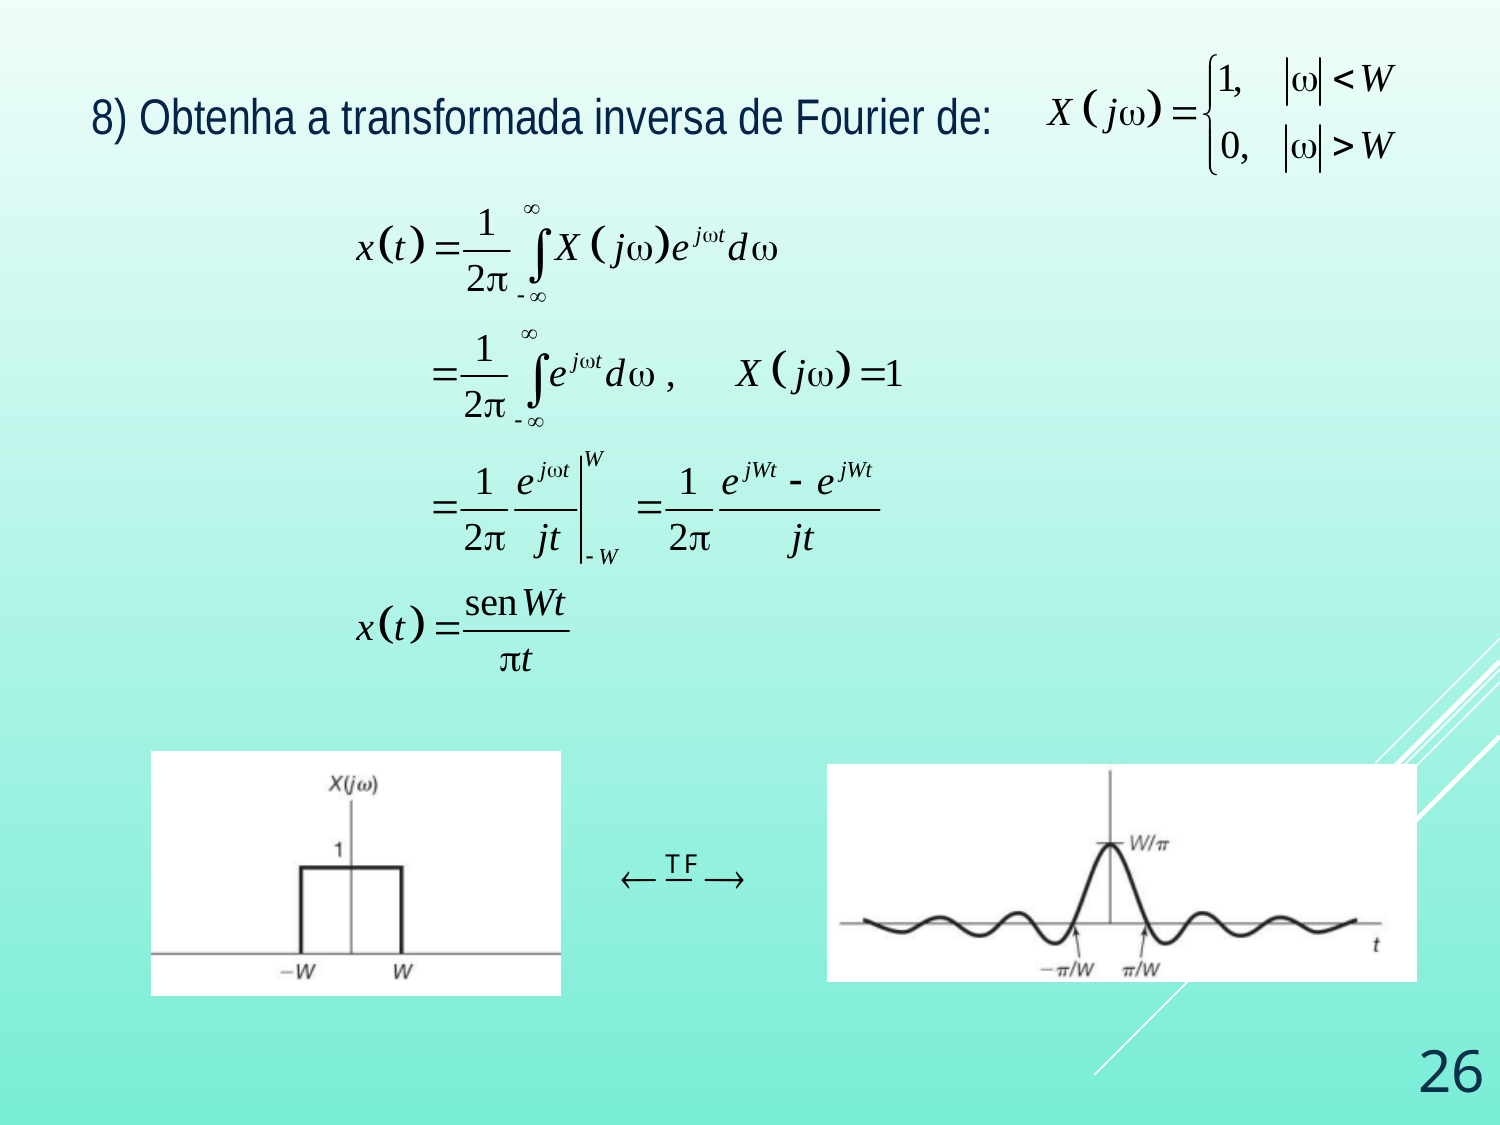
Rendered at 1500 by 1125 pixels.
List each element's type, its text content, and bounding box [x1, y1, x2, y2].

picture [151, 751, 562, 996]
slide_number 26 [1359, 1011, 1500, 1122]
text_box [1038, 45, 1412, 185]
picture [827, 764, 1417, 983]
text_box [614, 841, 763, 906]
text_box 8) Obtenha a transformada inversa de Fourier de: [76, 77, 1038, 152]
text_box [348, 190, 908, 680]
